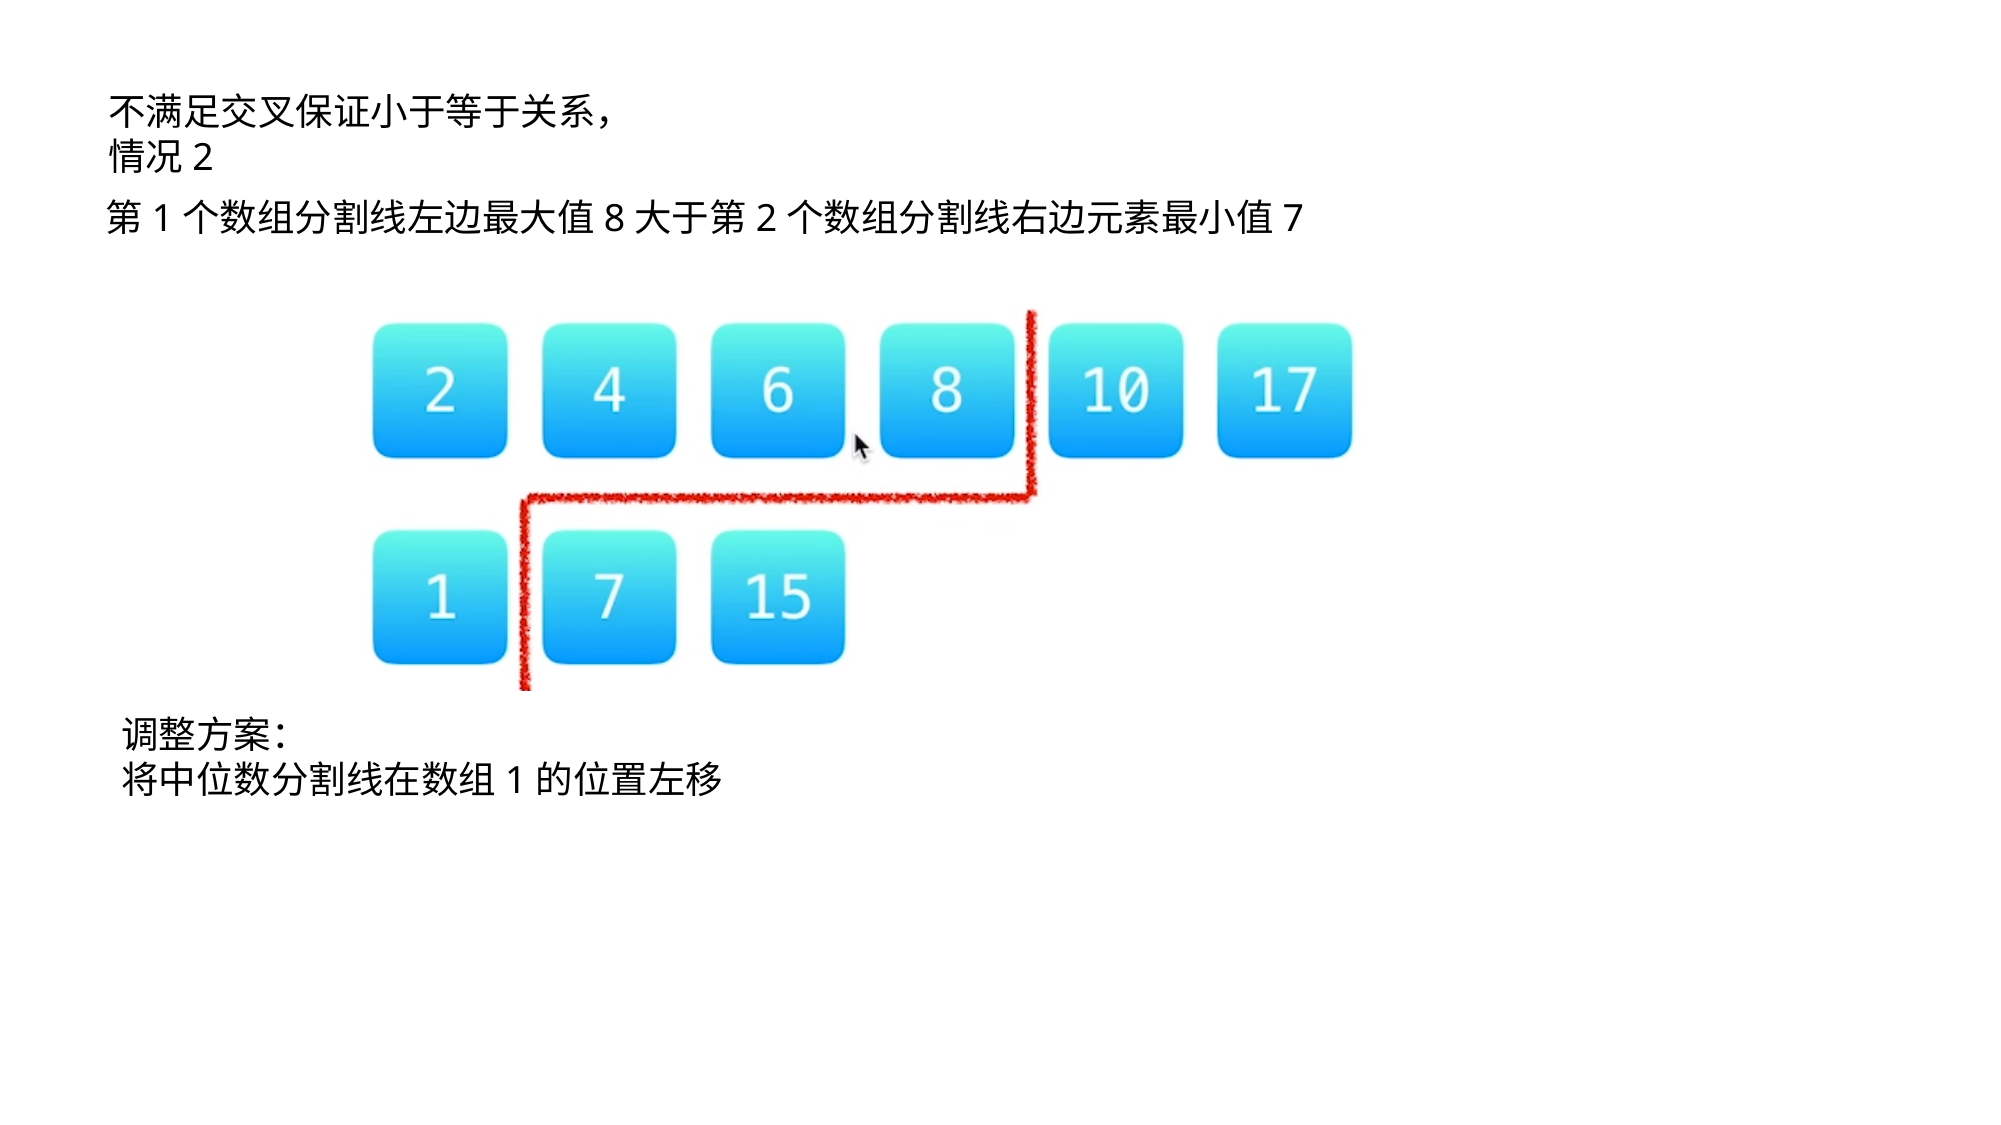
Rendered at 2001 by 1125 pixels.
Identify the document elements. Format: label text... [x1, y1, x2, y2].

text_box 第1个数组分割线左边最大值8大于第2个数组分割线右边元素最小值7 [90, 186, 1323, 247]
text_box 不满足交叉保证小于等于关系， 情况2 [93, 80, 649, 186]
picture [342, 303, 1368, 691]
text_box 调整方案： 将中位数分割线在数组1的位置左移 [106, 703, 791, 809]
